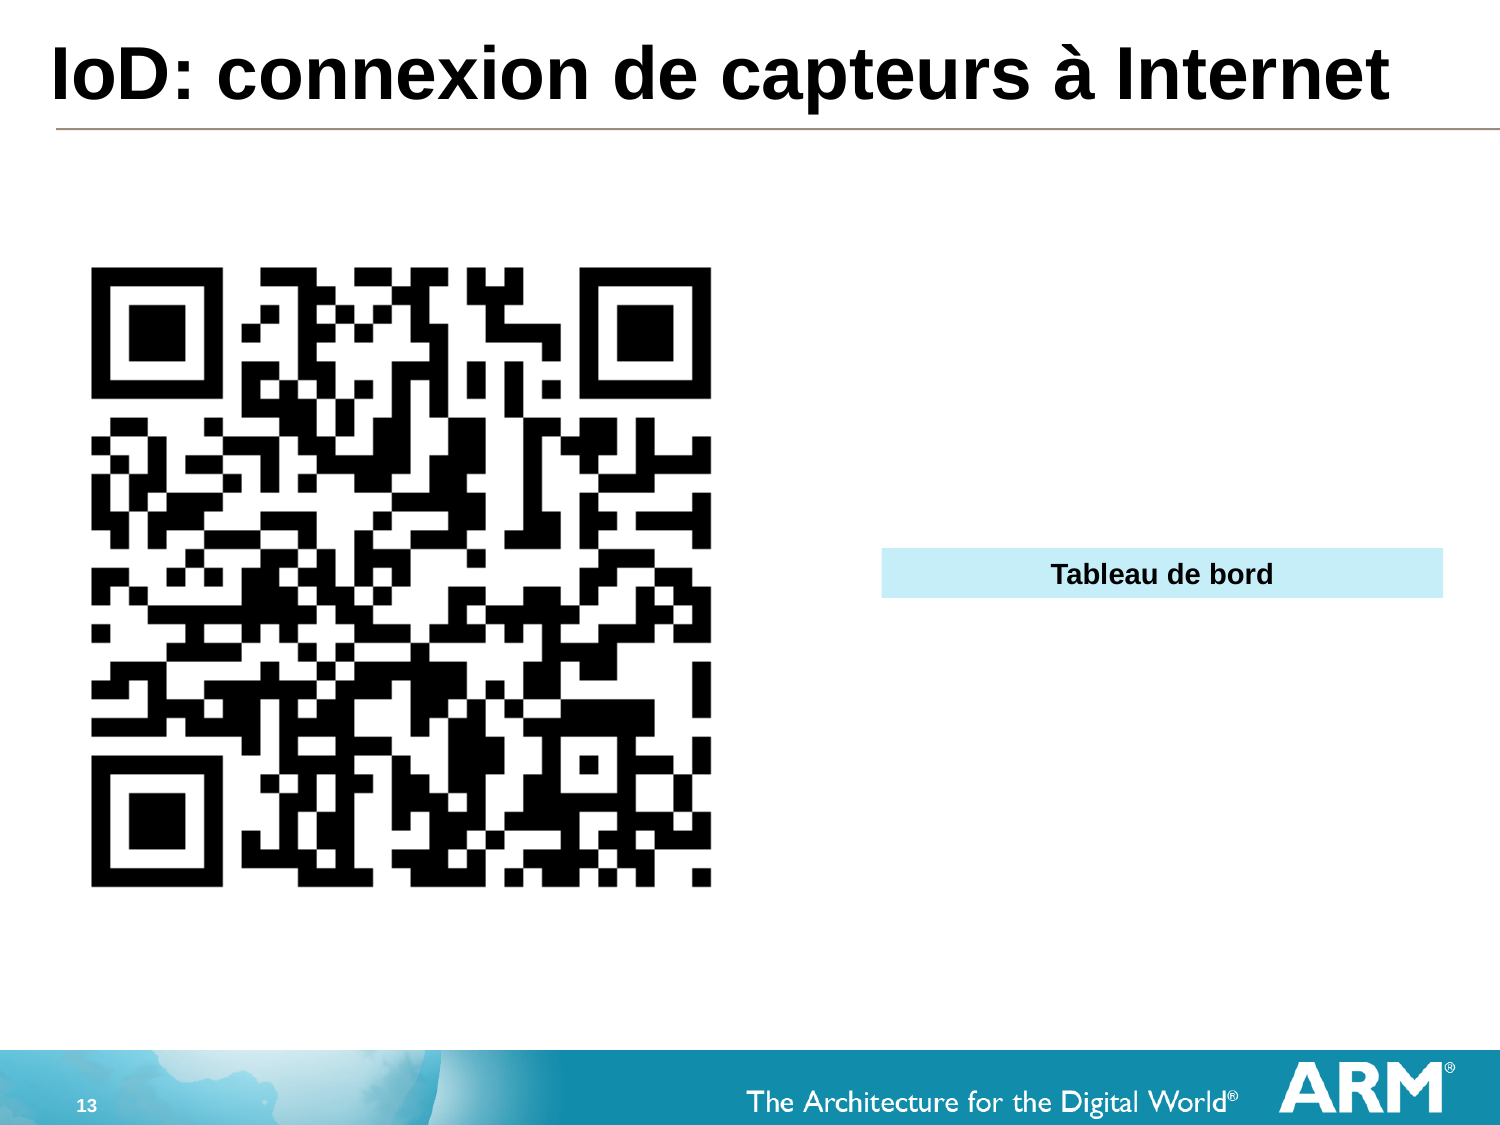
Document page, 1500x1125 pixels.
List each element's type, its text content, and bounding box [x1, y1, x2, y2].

text_box Tableau de bord [881, 548, 1444, 598]
title IoD: connexion de capteurs à Internet [35, 1, 1476, 139]
picture [0, 249, 1500, 1125]
